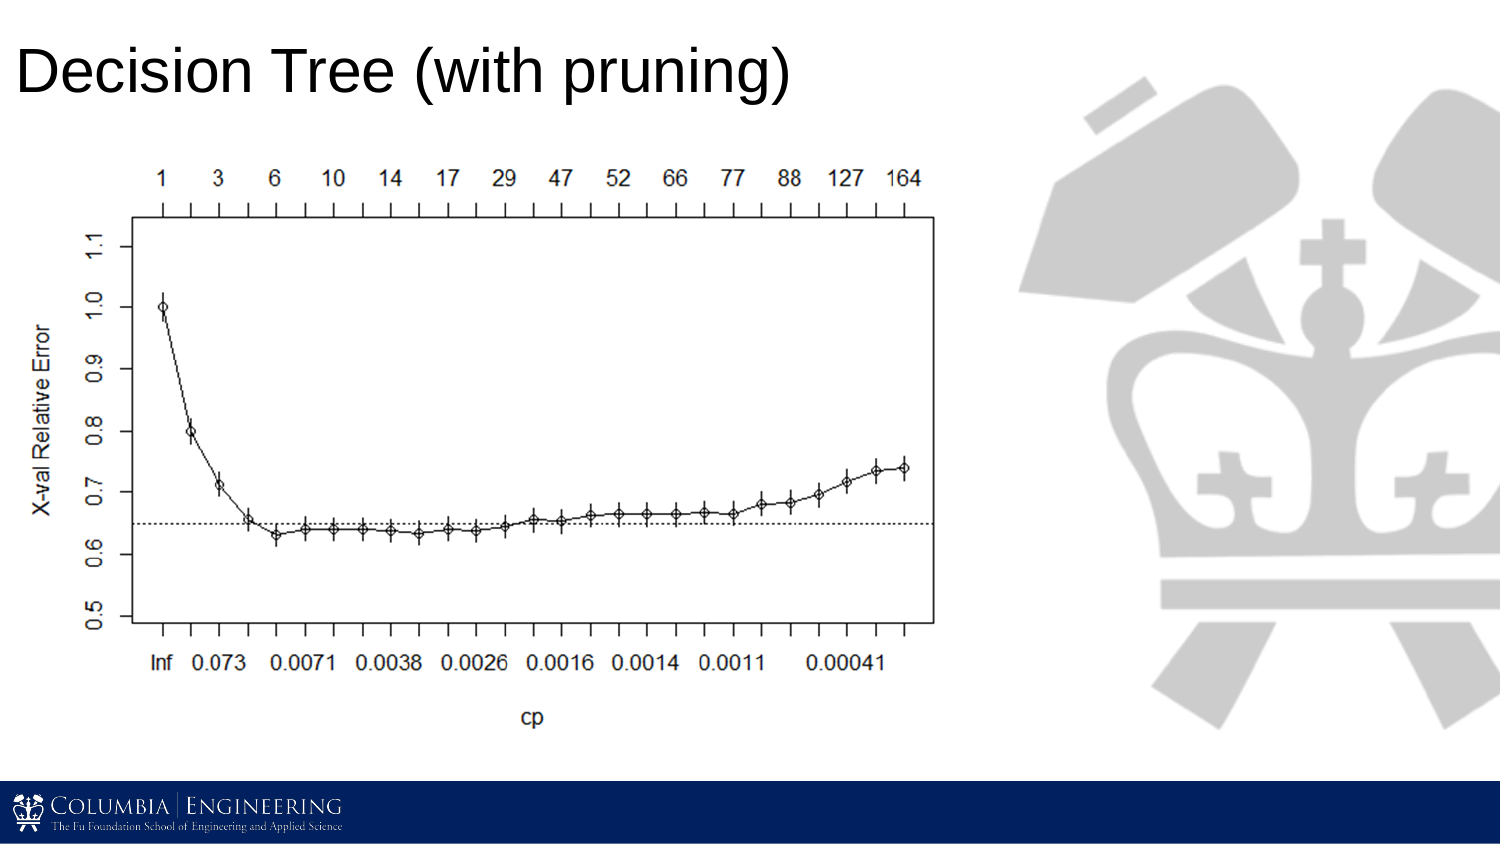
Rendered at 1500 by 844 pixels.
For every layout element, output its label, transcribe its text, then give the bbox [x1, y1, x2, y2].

picture [1018, 76, 1500, 734]
title Decision Tree (with pruning) [0, 0, 900, 137]
picture [24, 160, 989, 757]
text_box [0, 780, 1500, 844]
